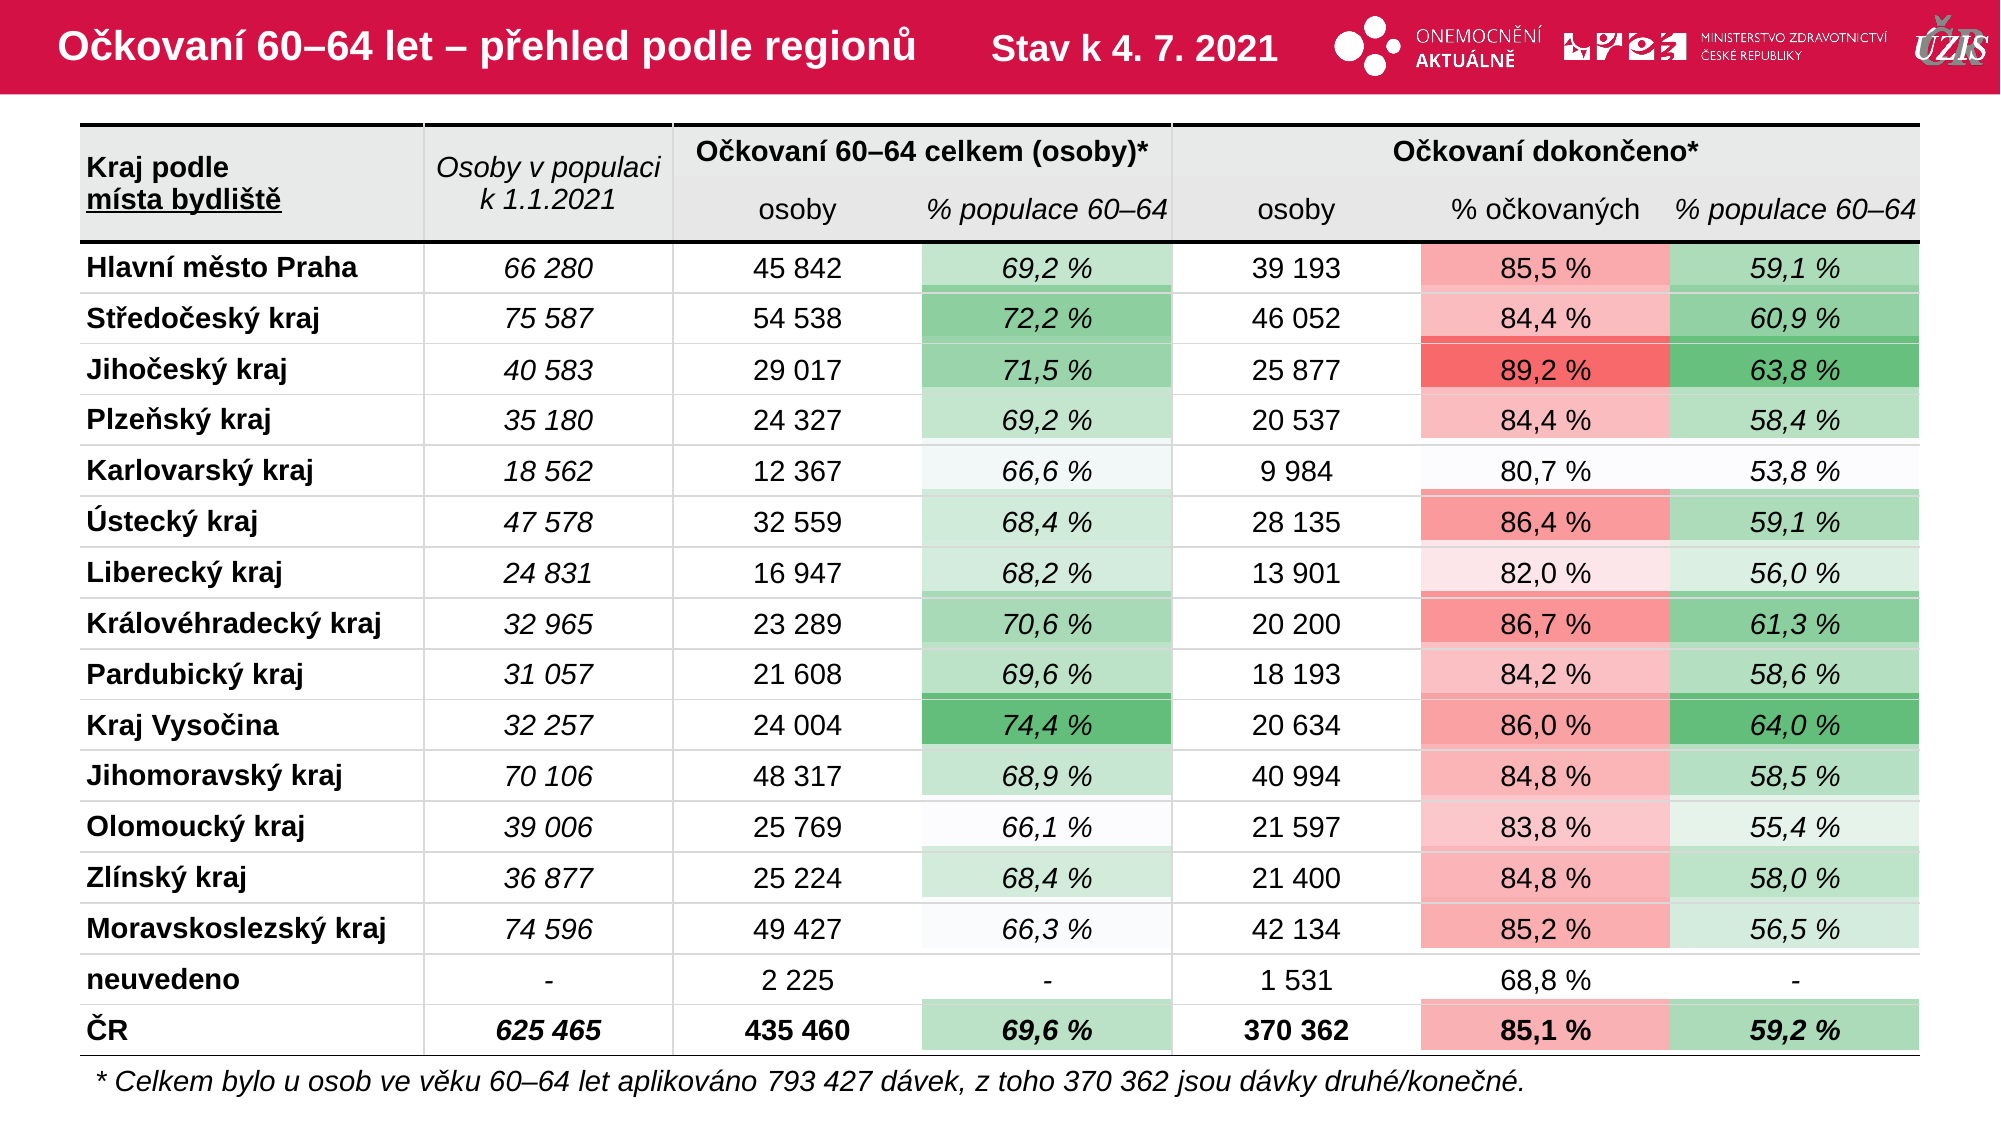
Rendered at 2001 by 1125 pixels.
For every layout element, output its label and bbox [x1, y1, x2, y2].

table_cell [1173, 344, 1920, 394]
table_cell [674, 853, 1171, 902]
table_cell [674, 176, 1171, 240]
table_header [425, 127, 672, 240]
table_cell [80, 446, 423, 495]
table_cell [1173, 1005, 1920, 1055]
table_cell [80, 244, 423, 292]
table_cell [674, 344, 1171, 394]
table_cell [80, 802, 423, 851]
table_cell [425, 904, 672, 953]
table_cell [1173, 802, 1920, 851]
table_cell [674, 700, 1171, 749]
table_cell [1173, 176, 1920, 240]
table_cell [1173, 244, 1920, 292]
table_cell [1173, 751, 1920, 800]
table_cell [425, 548, 672, 597]
title [42, 0, 1262, 95]
table_cell [425, 802, 672, 851]
table_cell [425, 244, 672, 292]
table_cell [80, 751, 423, 800]
table_cell [674, 244, 1171, 292]
picture [1421, 16, 1542, 76]
table_cell [1173, 904, 1920, 953]
text_box [976, 16, 1421, 77]
table_cell [80, 853, 423, 902]
table_header [1173, 127, 1920, 176]
table_cell [1173, 395, 1920, 444]
table_cell [1173, 446, 1920, 495]
table_cell [425, 1005, 672, 1055]
table_cell [425, 344, 672, 394]
table_cell [1173, 955, 1920, 1004]
table_cell [674, 802, 1171, 851]
table_cell [80, 599, 423, 648]
table_cell [80, 548, 423, 597]
table_cell [674, 955, 1171, 1004]
table_cell [674, 1005, 1171, 1055]
table_cell [1173, 700, 1920, 749]
table_cell [425, 700, 672, 749]
table_cell [674, 548, 1171, 597]
table_cell [674, 395, 1171, 444]
table_cell [425, 955, 672, 1004]
table_cell [1173, 548, 1920, 597]
table_header [674, 127, 1171, 176]
table_cell [1173, 497, 1920, 546]
table_cell [425, 650, 672, 699]
table_header [80, 127, 423, 240]
table_cell [674, 751, 1171, 800]
picture [1915, 15, 1989, 66]
table_cell [80, 1005, 423, 1055]
table_cell [80, 650, 423, 699]
table_cell [674, 446, 1171, 495]
table_cell [1173, 599, 1920, 648]
table_cell [674, 294, 1171, 343]
picture [1563, 31, 1888, 60]
table_cell [425, 853, 672, 902]
table_cell [1173, 853, 1920, 902]
table_cell [80, 700, 423, 749]
table_cell [80, 904, 423, 953]
table_cell [674, 650, 1171, 699]
table_cell [80, 955, 423, 1004]
table_cell [425, 599, 672, 648]
table_cell [1173, 294, 1920, 343]
table_cell [80, 497, 423, 546]
table_cell [425, 446, 672, 495]
table_cell [1173, 650, 1920, 699]
table_cell [425, 395, 672, 444]
table_cell [80, 294, 423, 343]
table_cell [425, 294, 672, 343]
table_cell [80, 395, 423, 444]
table_cell [425, 497, 672, 546]
table_cell [674, 599, 1171, 648]
table_cell [674, 904, 1171, 953]
table_cell [674, 497, 1171, 546]
table_cell [425, 751, 672, 800]
text_box [80, 1055, 1871, 1105]
table_cell [80, 344, 423, 394]
